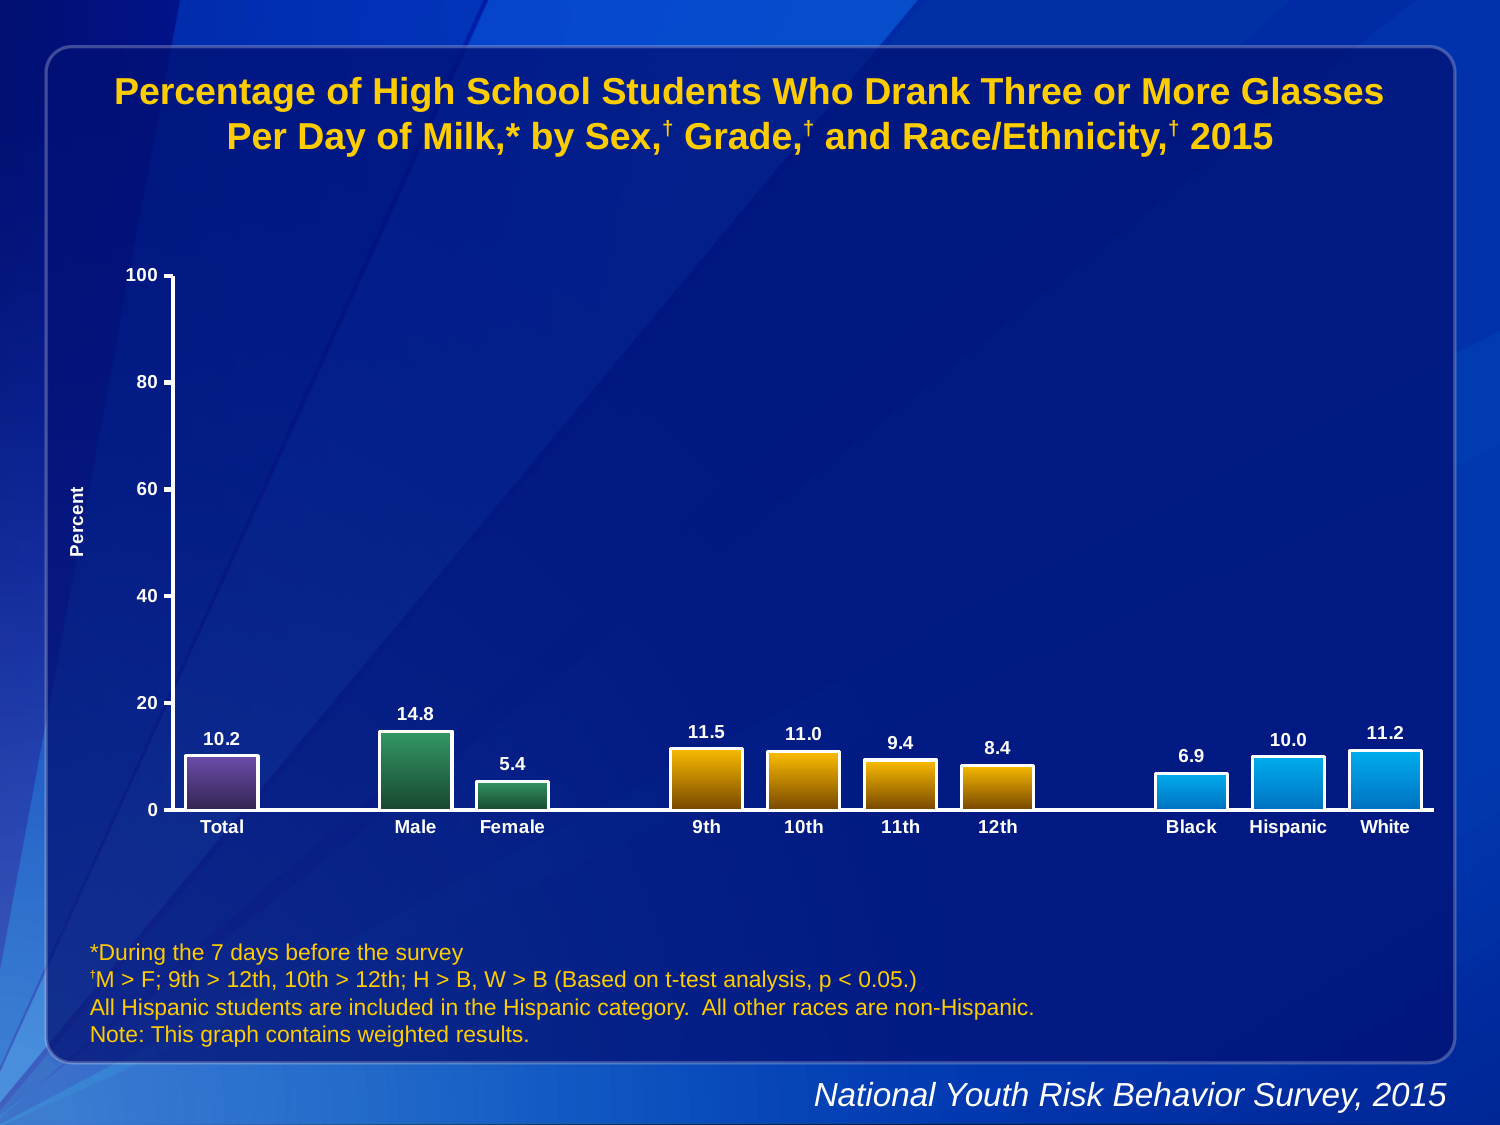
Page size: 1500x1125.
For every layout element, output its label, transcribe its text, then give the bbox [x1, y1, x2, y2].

text_box National Youth Risk Behavior Survey, 2015 [637, 1065, 1463, 1125]
picture [0, 0, 1500, 1125]
text_box *During the 7 days before the survey †M > F; 9th > 12th, 10th > 12th; H > B, W > B (Based on t-test analysis, p < 0.05.) All Hispanic students are included in the Hispanic category. All other races are non-Hispanic. Note: This graph contains weighted results. [74, 930, 1425, 1055]
text_box Percentage of High School Students Who Drank Three or More Glasses Per Day of Milk,* by Sex,† Grade,† and Race/Ethnicity,† 2015 [74, 59, 1425, 165]
chart [37, 252, 1463, 851]
